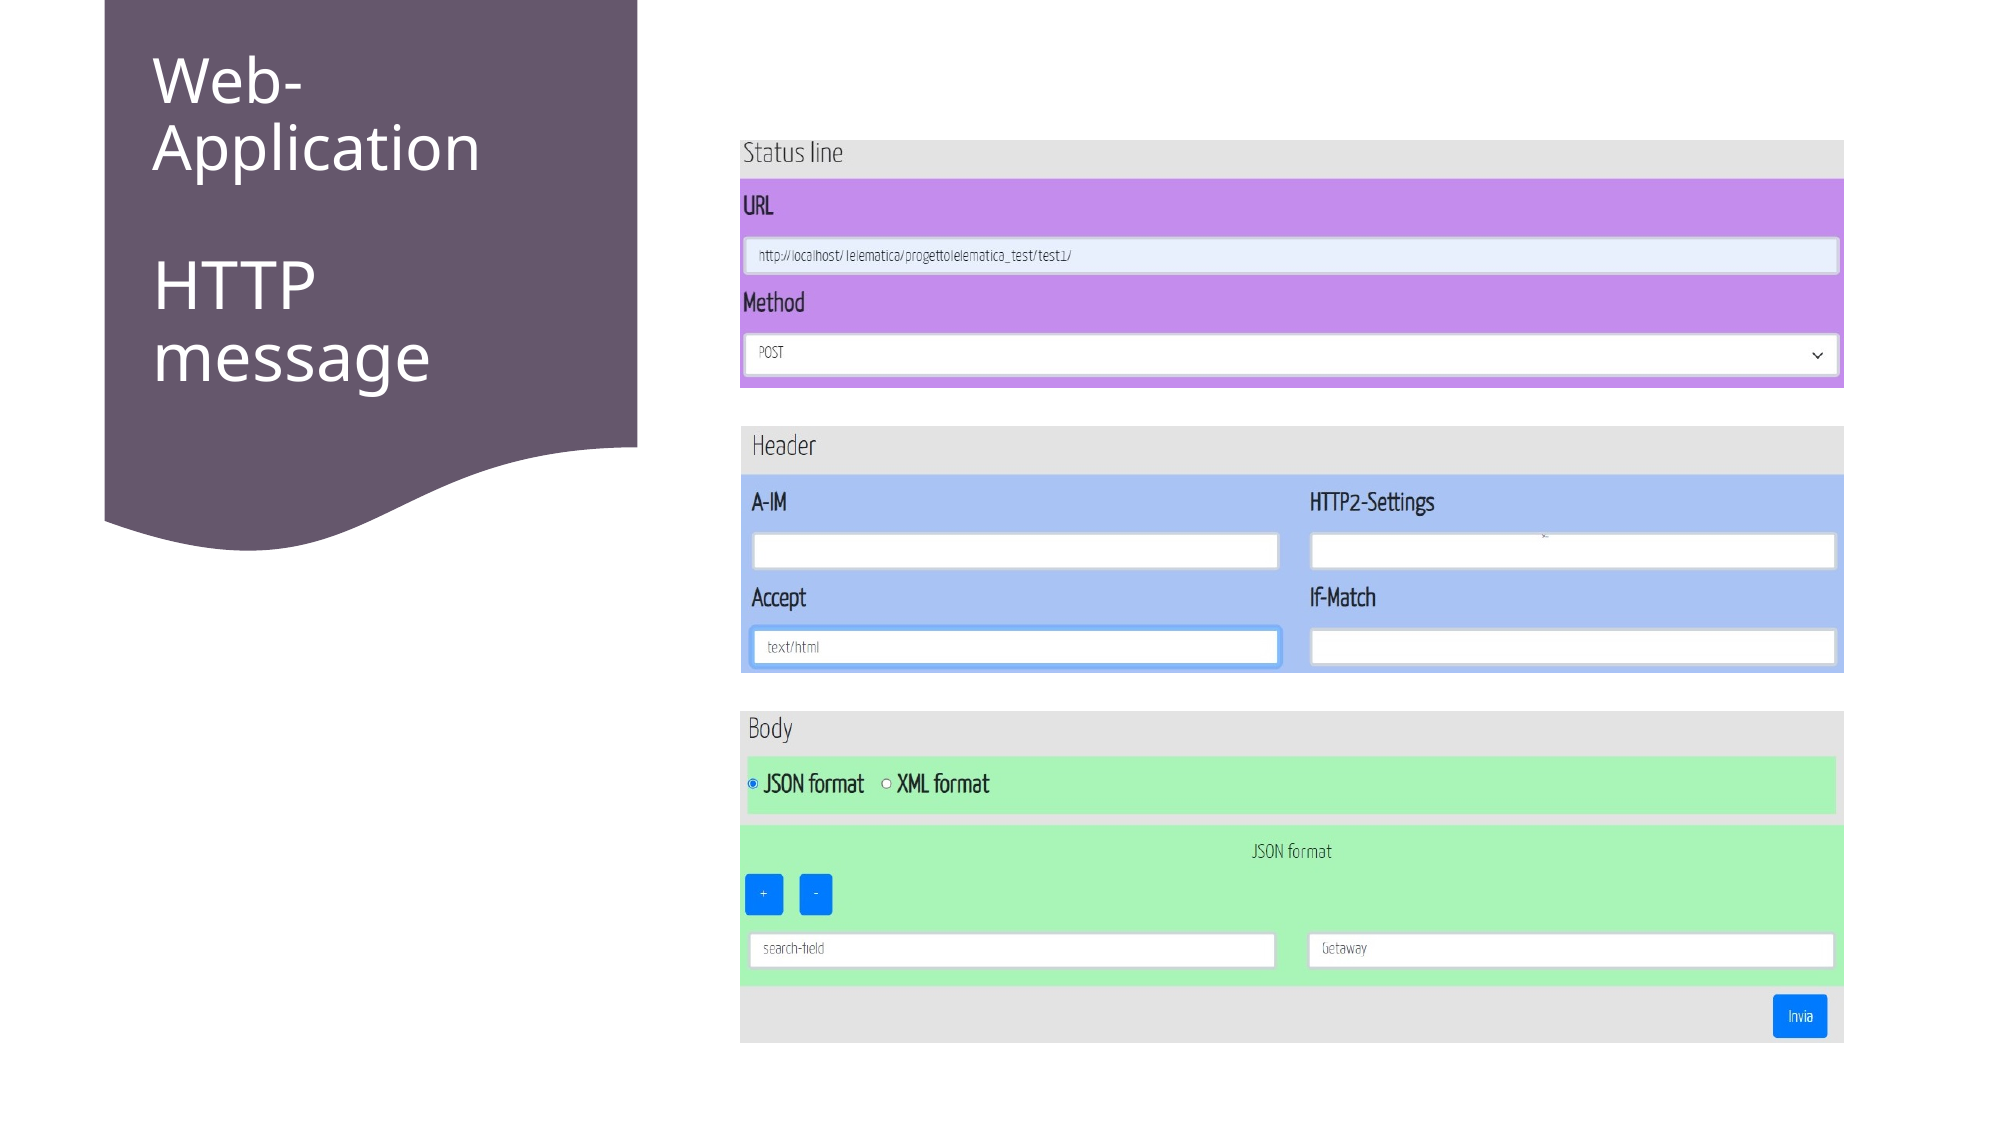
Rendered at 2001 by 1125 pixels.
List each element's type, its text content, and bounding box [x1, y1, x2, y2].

picture [740, 711, 1844, 1043]
text_box [103, 0, 639, 552]
picture [741, 426, 1845, 673]
title Web-Application HTTP message [137, 28, 604, 417]
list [740, 140, 1844, 389]
